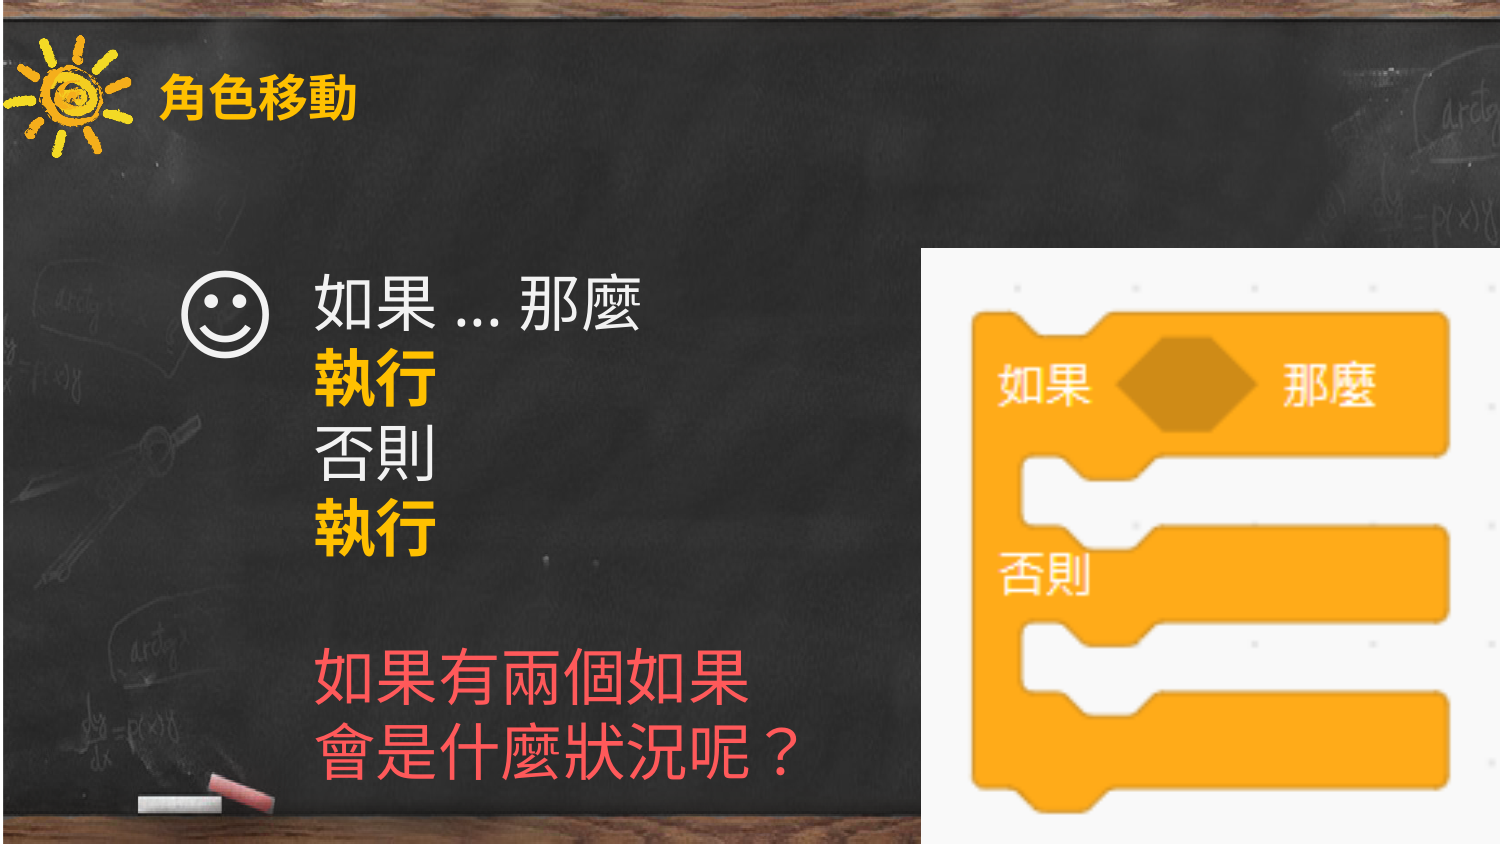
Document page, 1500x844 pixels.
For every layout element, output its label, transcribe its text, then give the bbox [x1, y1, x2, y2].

picture [0, 0, 1500, 844]
text_box 如果...那麼 執行 否則 執行 如果有兩個如果 會是什麼狀況呢？ [298, 248, 919, 633]
text_box ☺ [158, 236, 299, 370]
text_box 角色移動 [158, 66, 412, 127]
